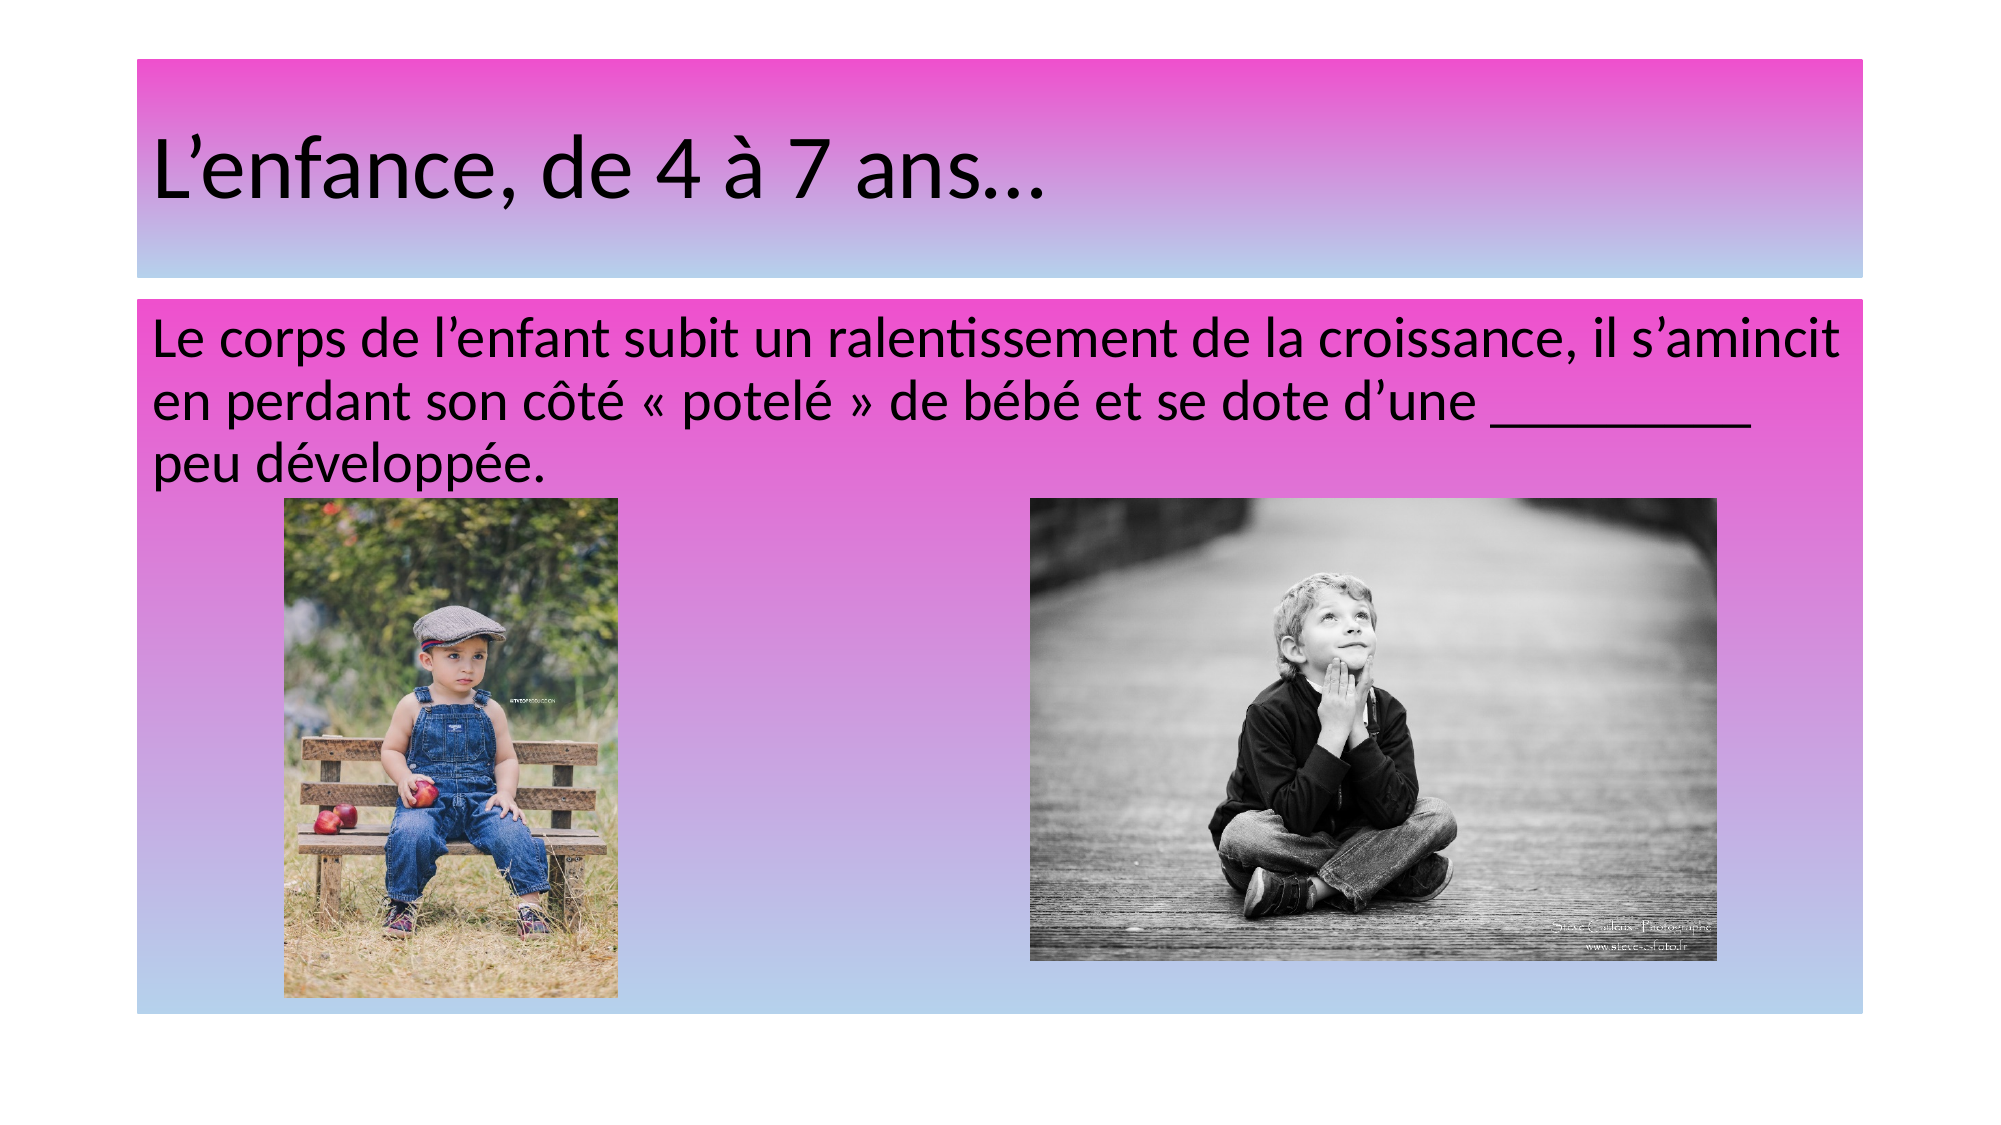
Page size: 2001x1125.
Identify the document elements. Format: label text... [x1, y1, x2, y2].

picture [1030, 498, 1717, 961]
title L’enfance, de 4 à 7 ans… [137, 59, 1863, 278]
list Le corps de l’enfant subit un ralentissement de la croissance, il s’amincit en perdant son côté « potelé » de bébé et se dote d’une _________ peu développée. [137, 299, 1863, 1014]
picture [284, 498, 618, 998]
